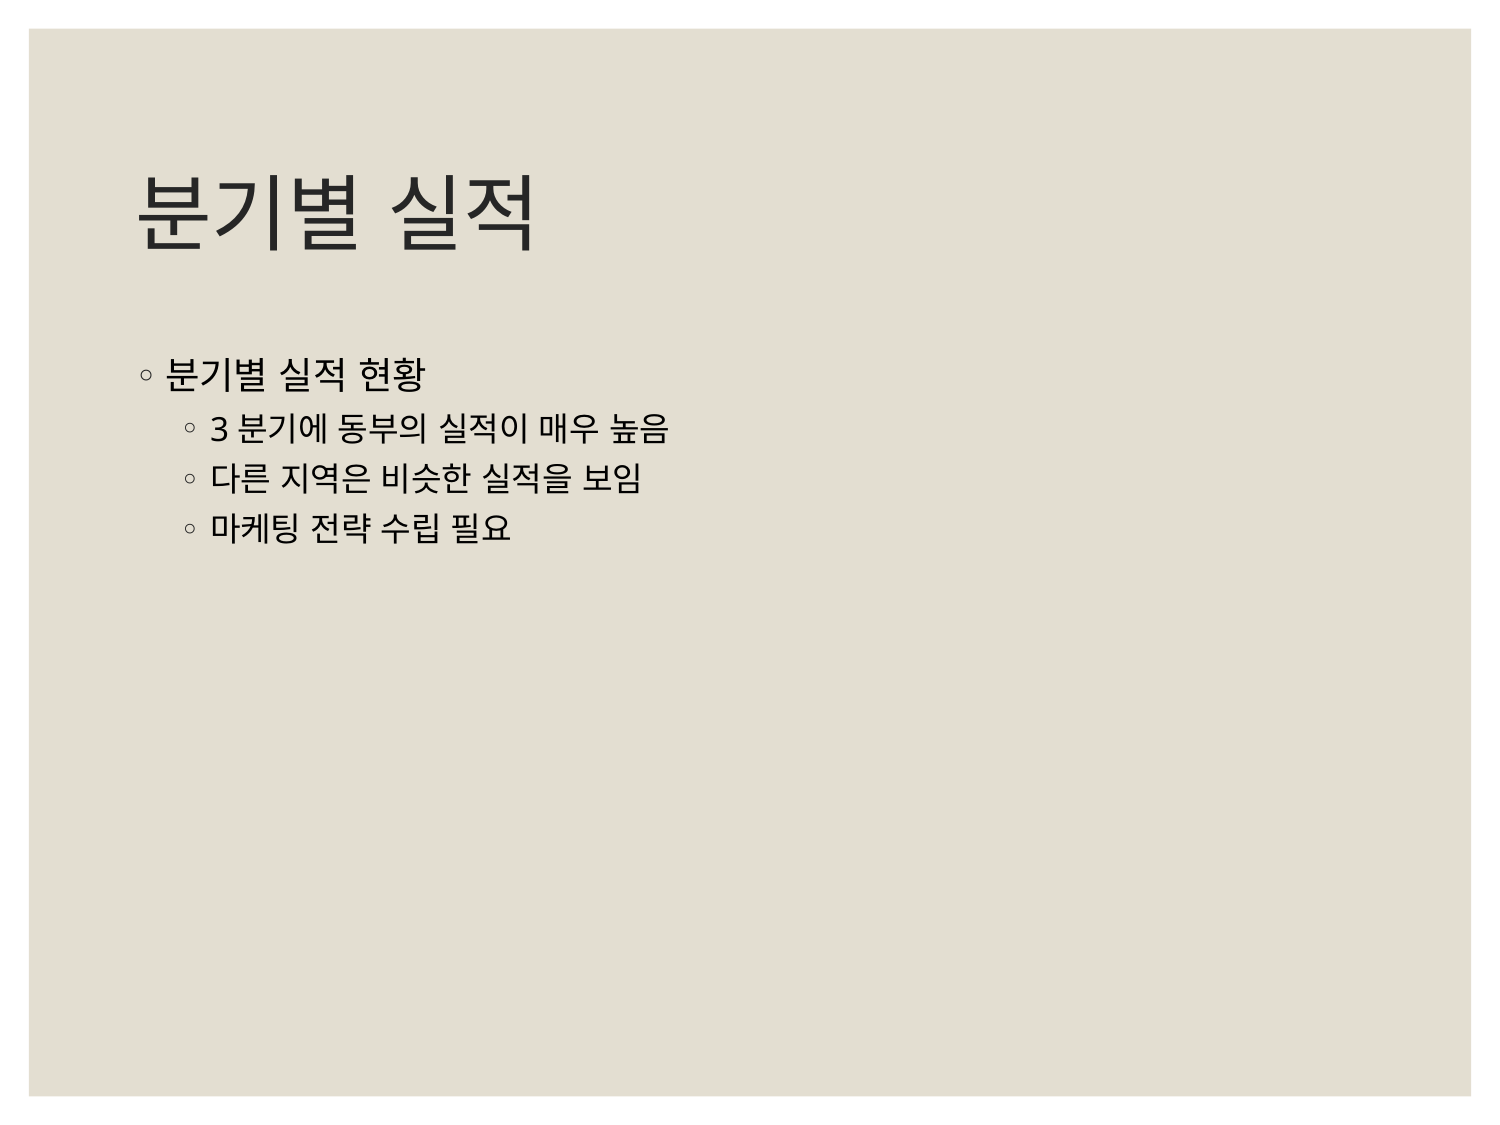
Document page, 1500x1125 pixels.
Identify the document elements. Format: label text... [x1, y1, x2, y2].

list 분기별 실적 현황 3분기에 동부의 실적이 매우 높음 다른 지역은 비슷한 실적을 보임 마케팅 전략 수립 필요 [120, 345, 1380, 990]
title 분기별 실적 [120, 105, 1380, 331]
